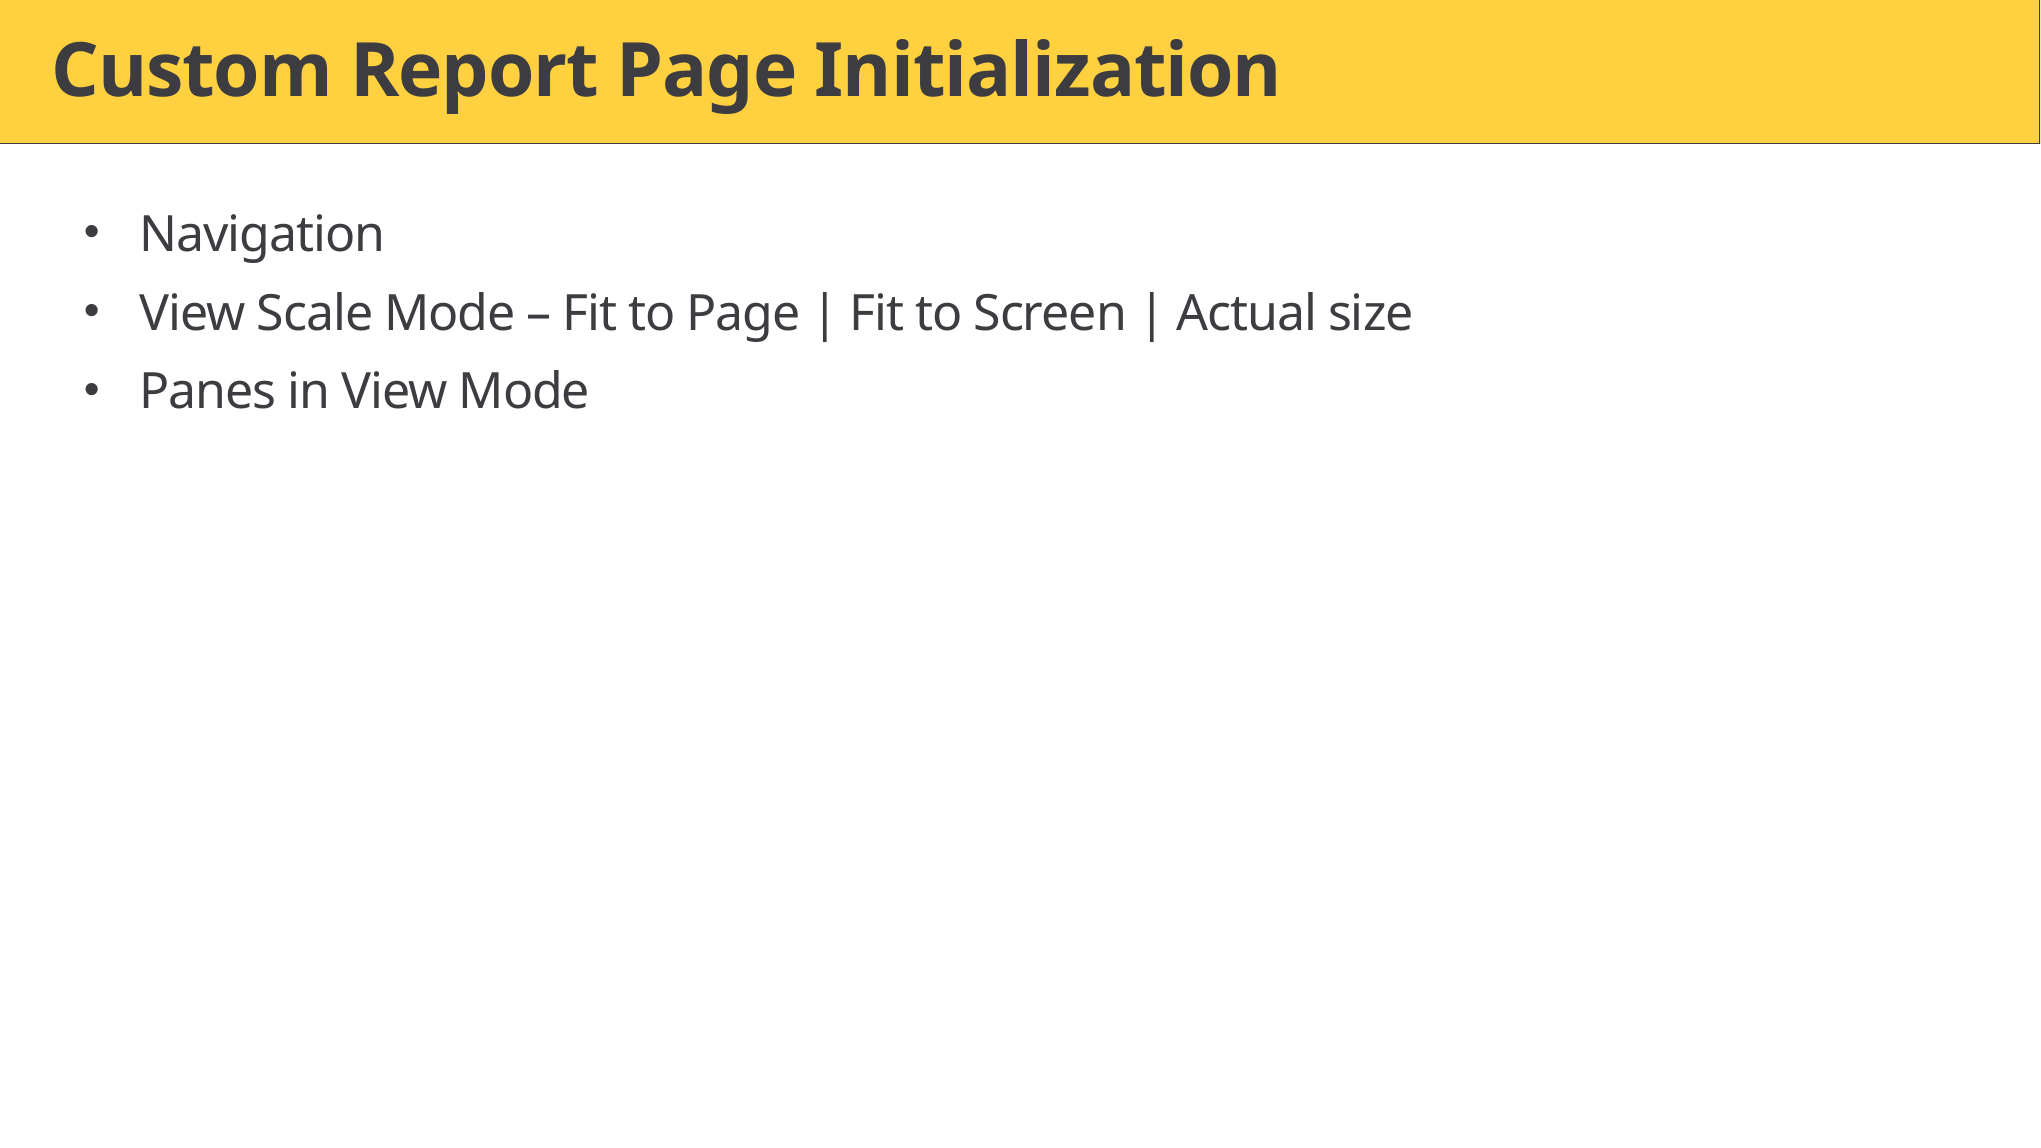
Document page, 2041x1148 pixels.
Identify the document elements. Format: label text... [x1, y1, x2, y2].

list Navigation View Scale Mode – Fit to Page | Fit to Screen | Actual size Panes in View Mode [83, 201, 1988, 421]
title Custom Report Page Initialization [51, 31, 1988, 195]
